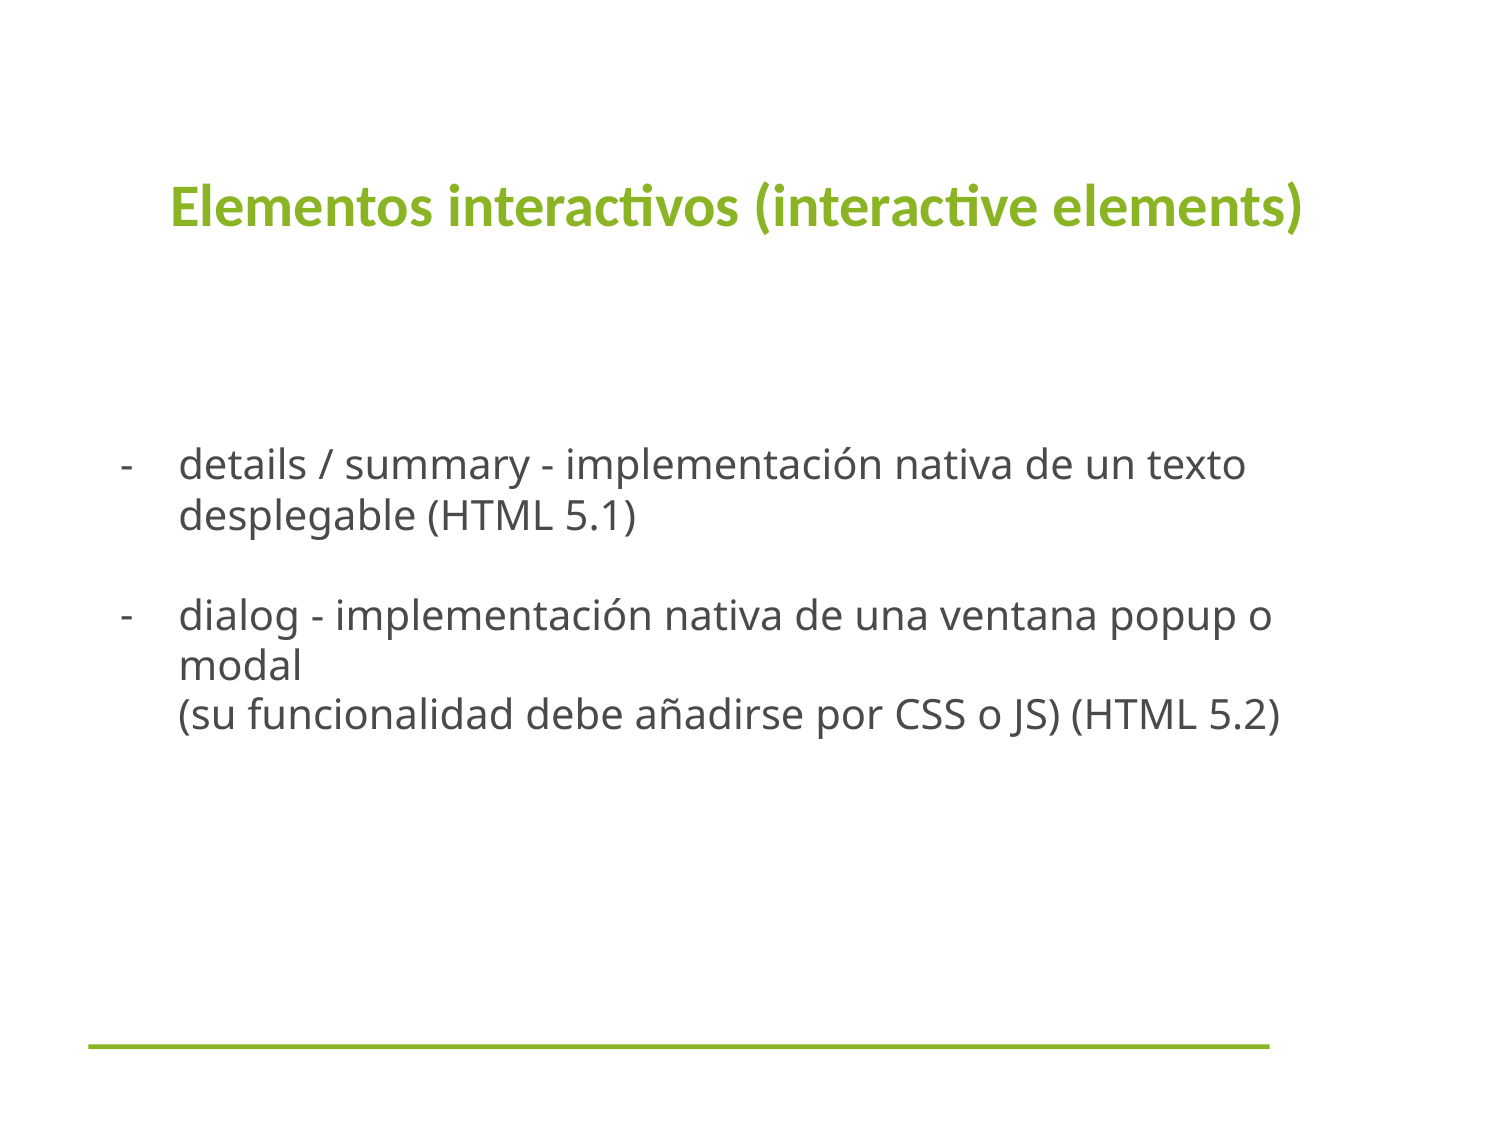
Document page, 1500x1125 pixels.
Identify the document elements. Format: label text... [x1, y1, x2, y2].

title Elementos interactivos (interactive elements) [94, 158, 1381, 248]
list details / summary - implementación nativa de un texto desplegable (HTML 5.1) dialog - implementación nativa de una ventana popup o modal (su funcionalidad debe añadirse por CSS o JS) (HTML 5.2) [94, 429, 1381, 749]
